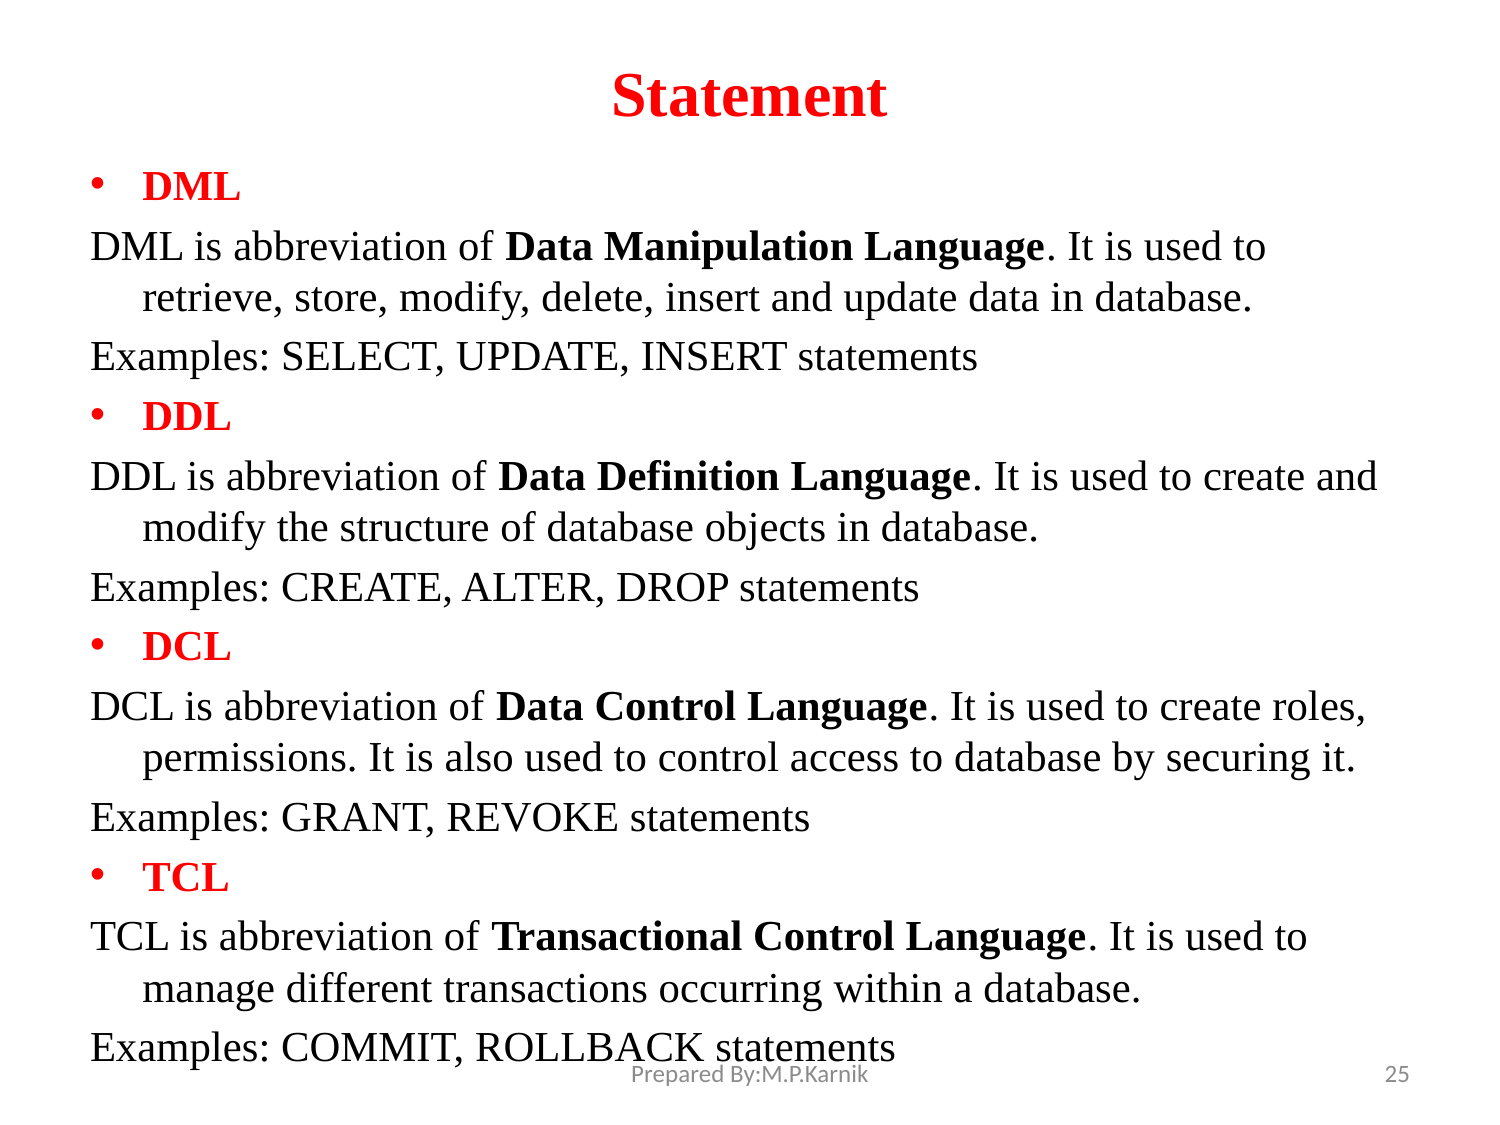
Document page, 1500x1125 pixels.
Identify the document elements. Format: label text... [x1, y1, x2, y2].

slide_number 25 [1074, 1042, 1425, 1103]
title Statement [75, 45, 1425, 138]
list DML DML is abbreviation of Data Manipulation Language. It is used to retrieve, store, modify, delete, insert and update data in database. Examples: SELECT, UPDATE, INSERT statements DDL DDL is abbreviation of Data Definition Language. It is used to create and modify the structure of database objects in database. Examples: CREATE, ALTER, DROP statements DCL DCL is abbreviation of Data Control Language. It is used to create roles, permissions. It is also used to control access to database by securing it. Examples: GRANT, REVOKE statements TCL TCL is abbreviation of Transactional Control Language. It is used to manage different transactions occurring within a database. Examples: COMMIT, ROLLBACK statements [75, 149, 1425, 1088]
footer Prepared By:M.P.Karnik [512, 1042, 988, 1103]
